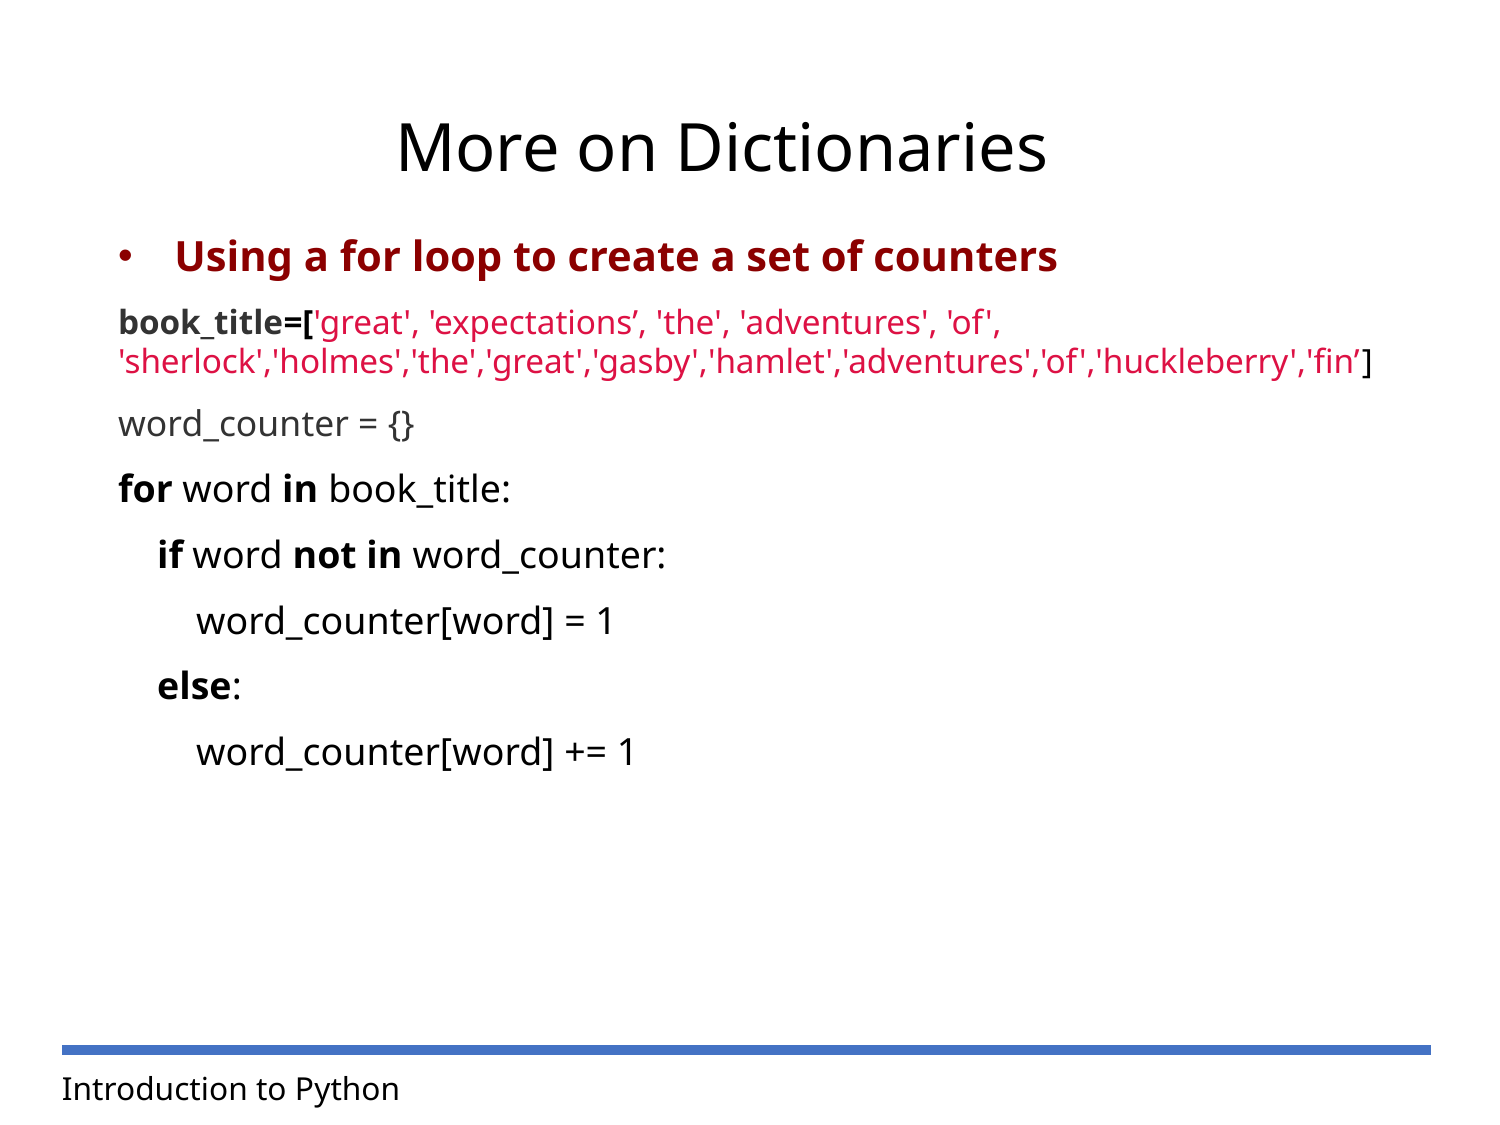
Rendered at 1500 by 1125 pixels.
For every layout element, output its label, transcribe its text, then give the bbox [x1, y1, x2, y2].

text_box Using a for loop to create a set of counters book_title=['great', 'expectations’, 'the', 'adventures', 'of', 'sherlock','holmes','the','great','gasby','hamlet','adventures','of','huckleberry','fin’] word_counter = {} for word in book_title: if word not in word_counter: word_counter[word] = 1 else: word_counter[word] += 1 [103, 222, 1397, 937]
text_box More on Dictionaries [380, 97, 1065, 193]
text_box Introduction to Python [47, 1061, 487, 1114]
